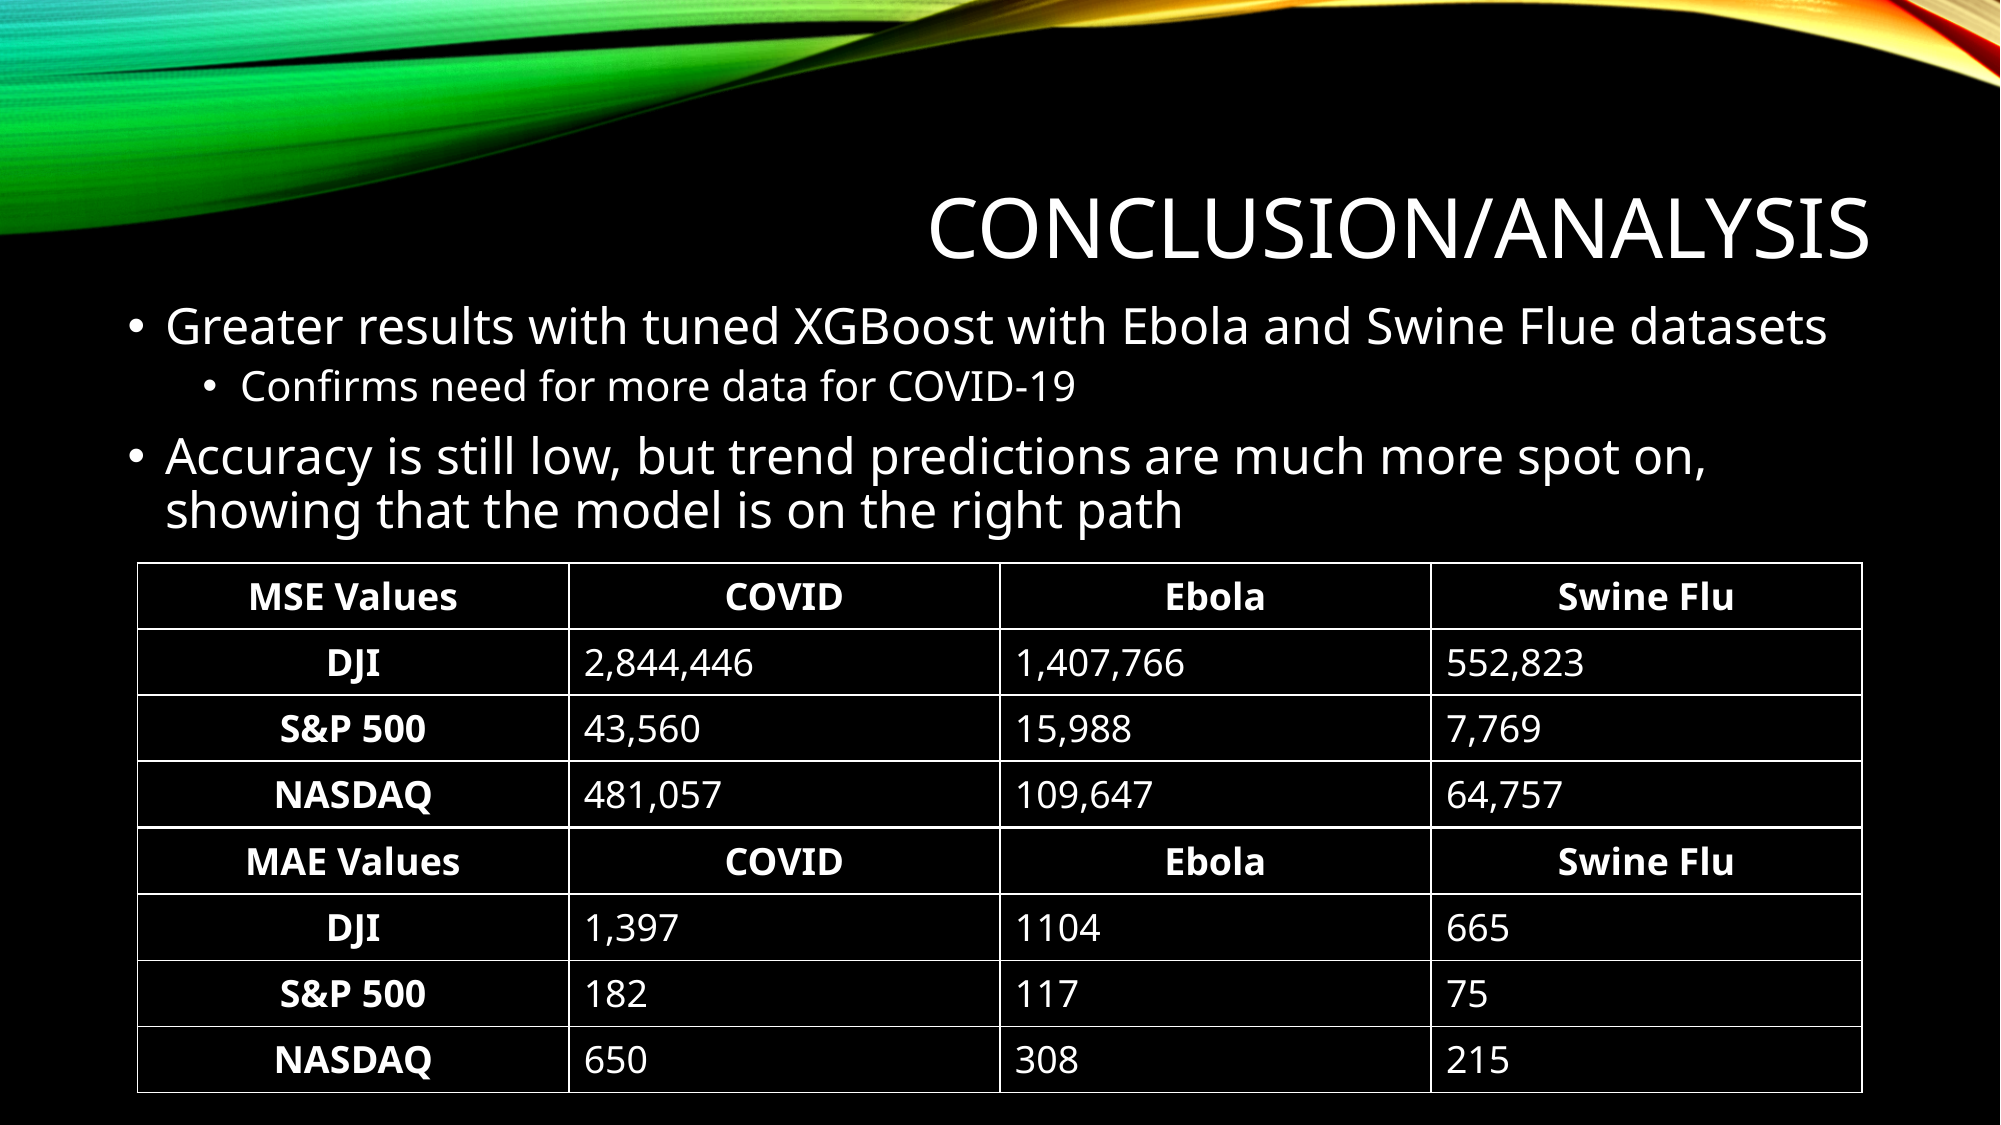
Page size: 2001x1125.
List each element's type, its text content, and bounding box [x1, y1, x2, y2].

table_cell 1,397 [570, 895, 999, 960]
table_cell S&P 500 [138, 696, 568, 760]
table_cell 7,769 [1432, 696, 1861, 760]
table_header MAE Values [138, 829, 568, 893]
table_cell 15,988 [1001, 696, 1430, 760]
table_cell 481,057 [570, 762, 999, 826]
table_header MSE Values [138, 564, 568, 628]
table_header Ebola [1001, 564, 1430, 628]
table_header COVID [570, 564, 999, 628]
list Greater results with tuned XGBoost with Ebola and Swine Flue datasets Confirms need for more data for COVID-19 Accuracy is still low, but trend predictions are much more spot on, showing that the model is on the right path [112, 293, 1888, 954]
table_header COVID [570, 829, 999, 893]
table_cell 650 [570, 1027, 999, 1092]
table_cell 117 [1001, 961, 1430, 1026]
table_cell 1,407,766 [1001, 630, 1430, 694]
table_cell NASDAQ [138, 1027, 568, 1092]
table_cell S&P 500 [138, 961, 568, 1026]
table_cell NASDAQ [138, 762, 568, 826]
table_header Swine Flu [1432, 829, 1861, 893]
picture [0, 0, 2000, 237]
table_cell 64,757 [1432, 762, 1861, 826]
table_cell 215 [1432, 1027, 1861, 1092]
table_cell 109,647 [1001, 762, 1430, 826]
table_cell 182 [570, 961, 999, 1026]
table_cell 308 [1001, 1027, 1430, 1092]
table_header Ebola [1001, 829, 1430, 893]
table_cell DJI [138, 895, 568, 960]
table_cell 1104 [1001, 895, 1430, 960]
table_header Swine Flu [1432, 564, 1861, 628]
table_cell 2,844,446 [570, 630, 999, 694]
title Conclusion/Analysis [474, 125, 1888, 293]
table_cell 665 [1432, 895, 1861, 960]
table_cell DJI [138, 630, 568, 694]
table_cell 552,823 [1432, 630, 1861, 694]
table_cell 75 [1432, 961, 1861, 1026]
table_cell 43,560 [570, 696, 999, 760]
